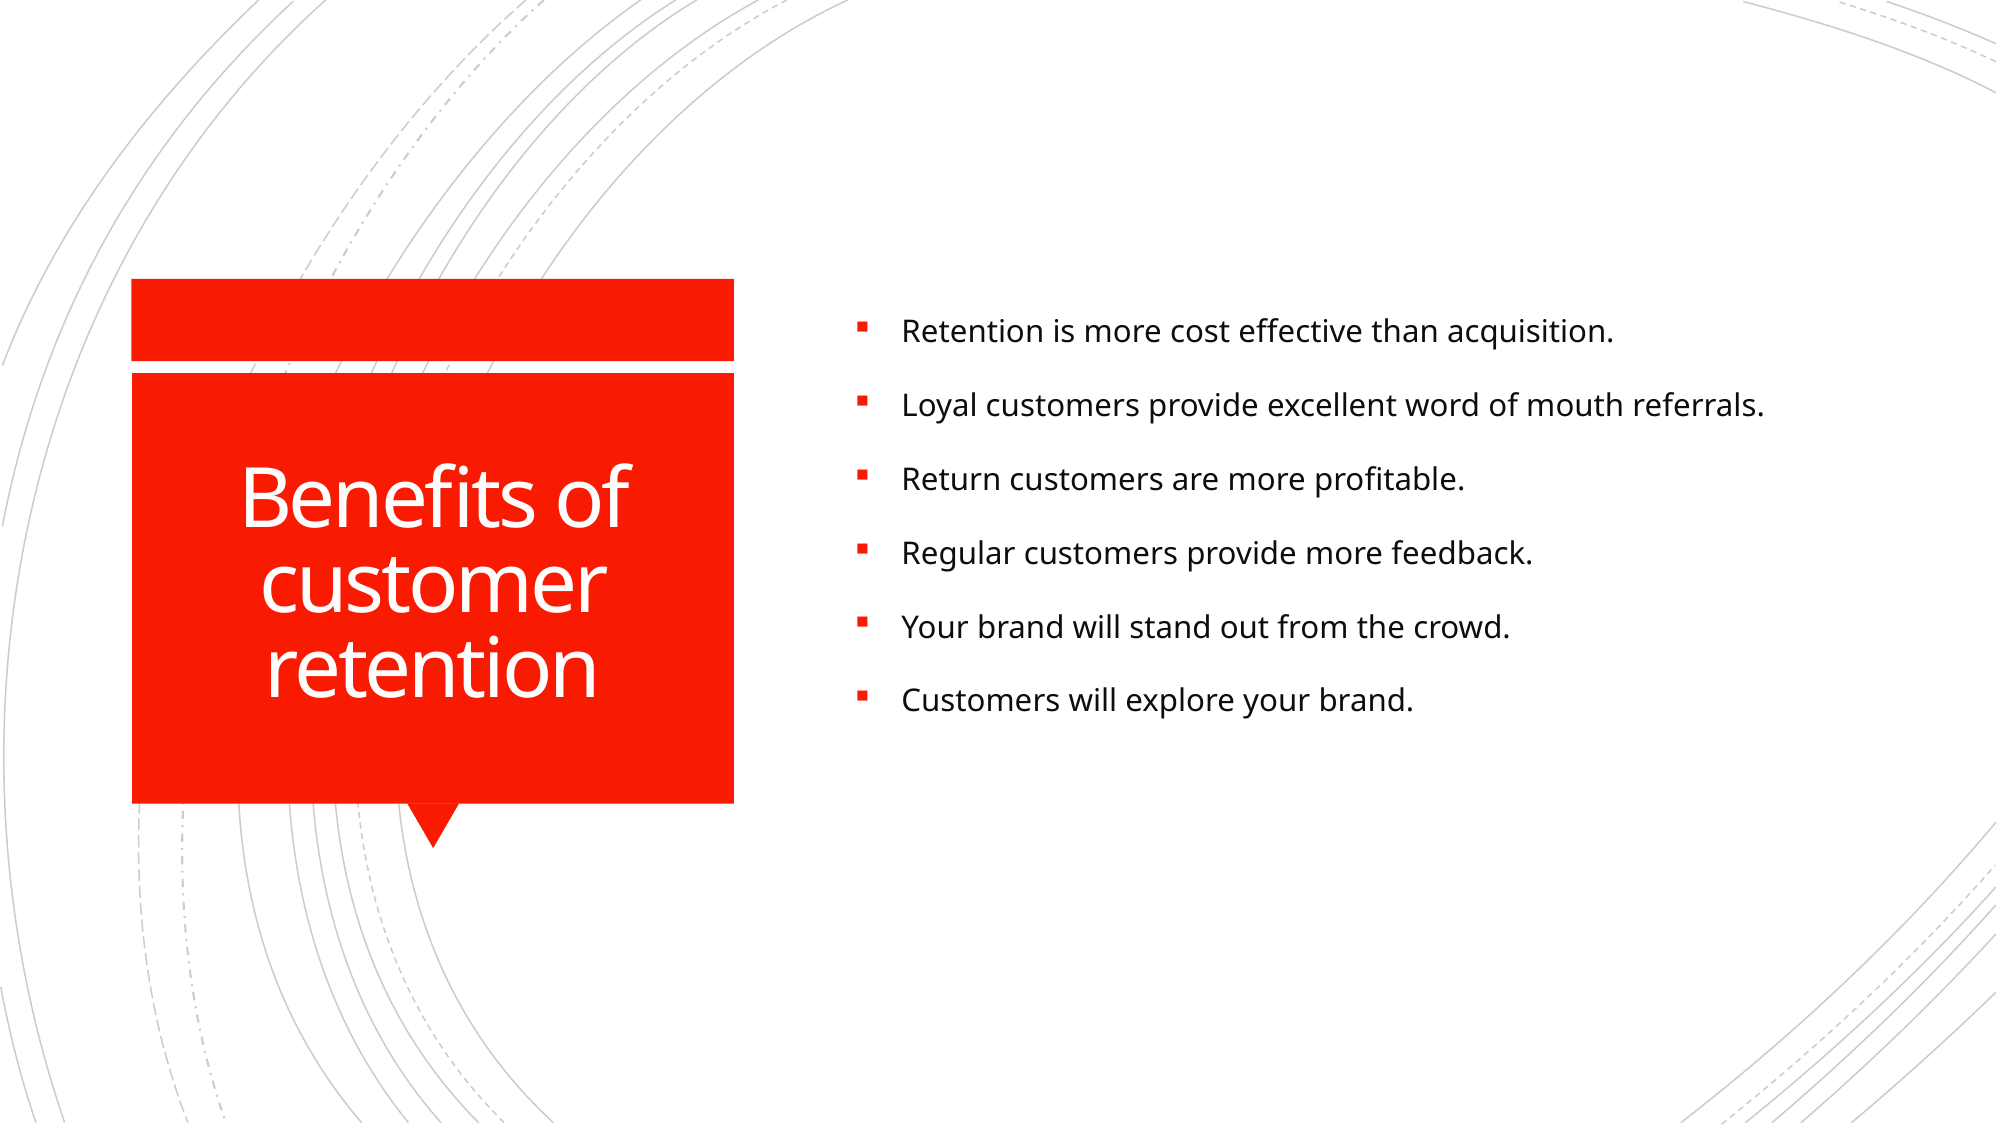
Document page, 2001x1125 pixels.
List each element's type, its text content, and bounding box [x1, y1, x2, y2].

list Retention is more cost effective than acquisition. Loyal customers provide excellent word of mouth referrals. Return customers are more profitable. Regular customers provide more feedback. Your brand will stand out from the crowd. Customers will explore your brand. [839, 131, 1871, 993]
title Benefits of customer retention [145, 385, 720, 789]
